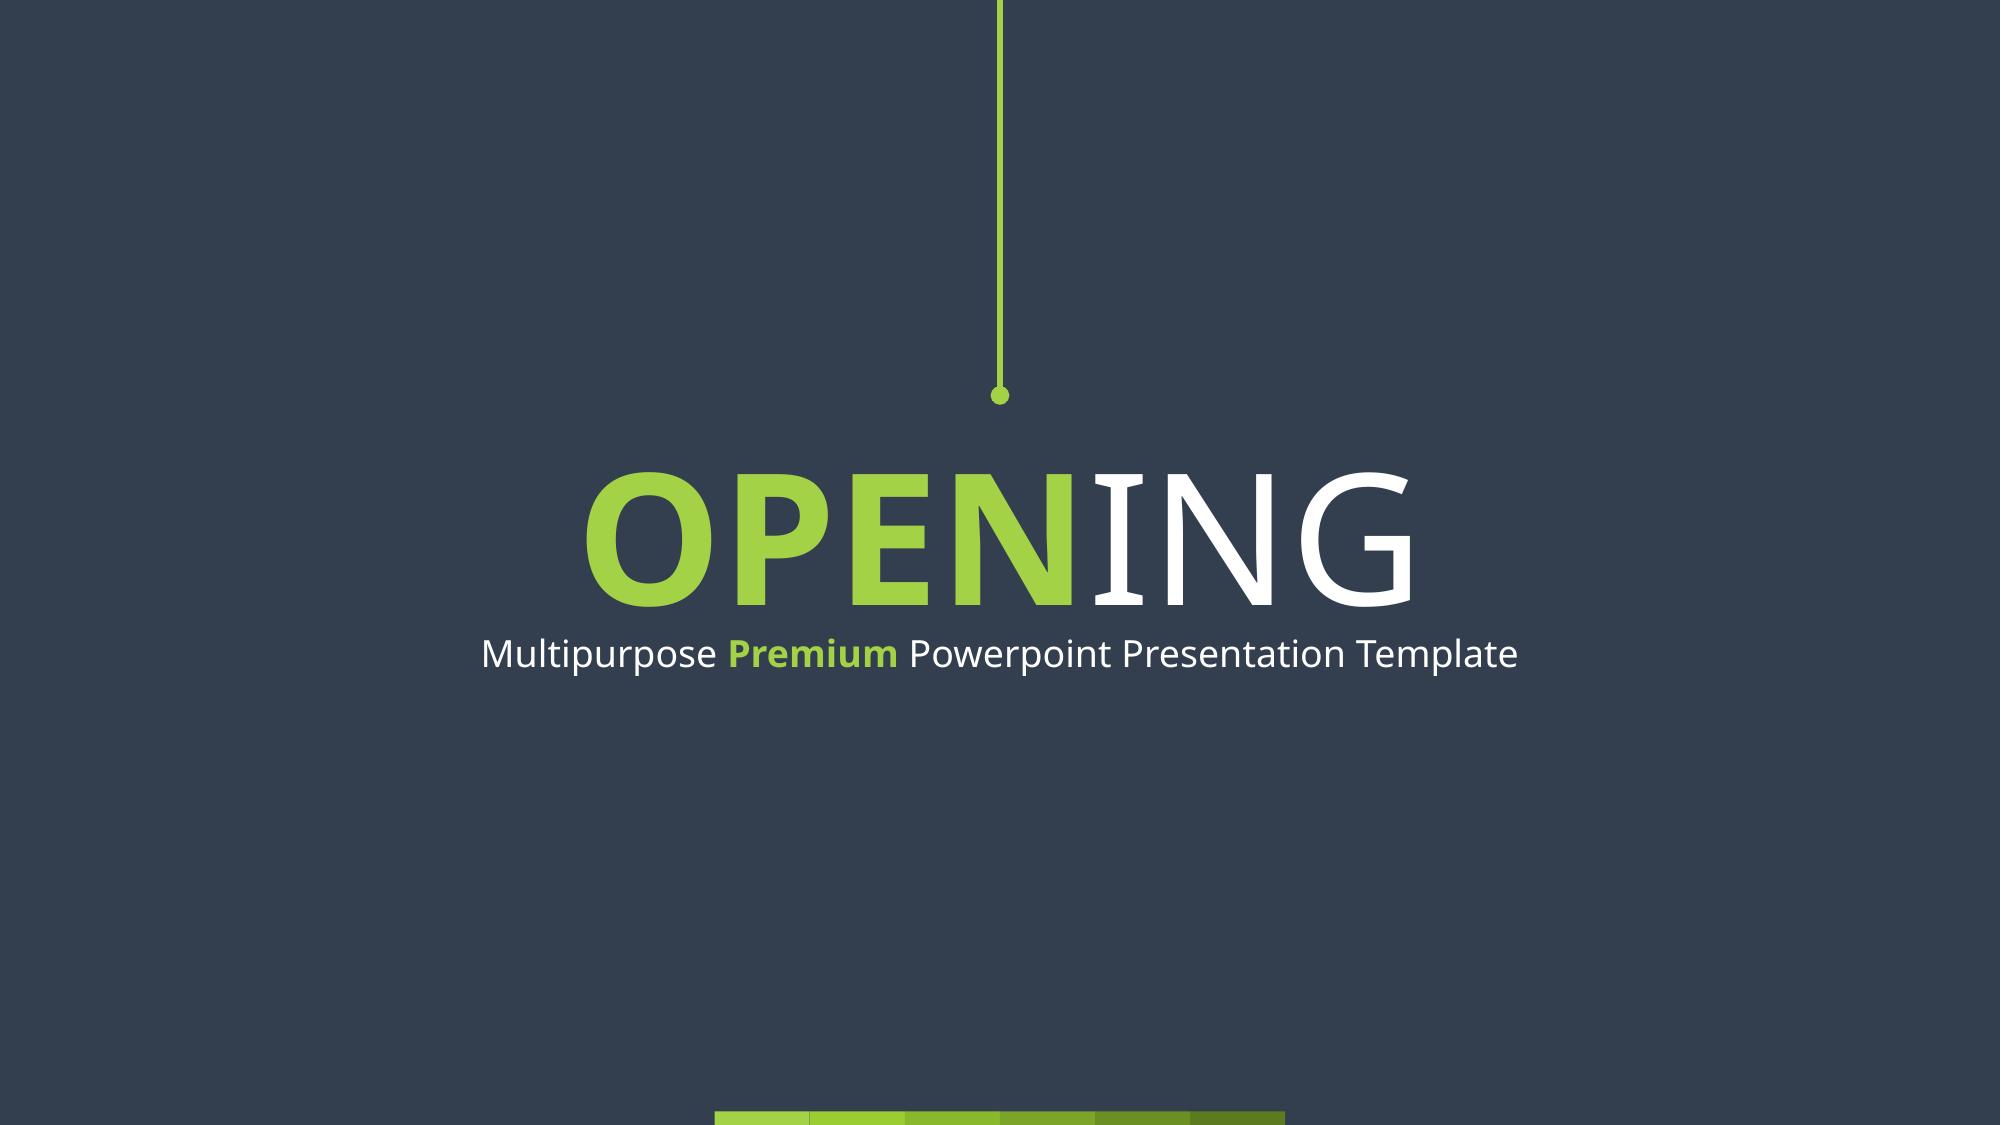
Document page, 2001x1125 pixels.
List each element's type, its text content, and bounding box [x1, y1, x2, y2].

text_box Multipurpose Premium Powerpoint Presentation Template [465, 622, 1535, 682]
text_box OPENING [561, 414, 1439, 622]
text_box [714, 1111, 1286, 1125]
